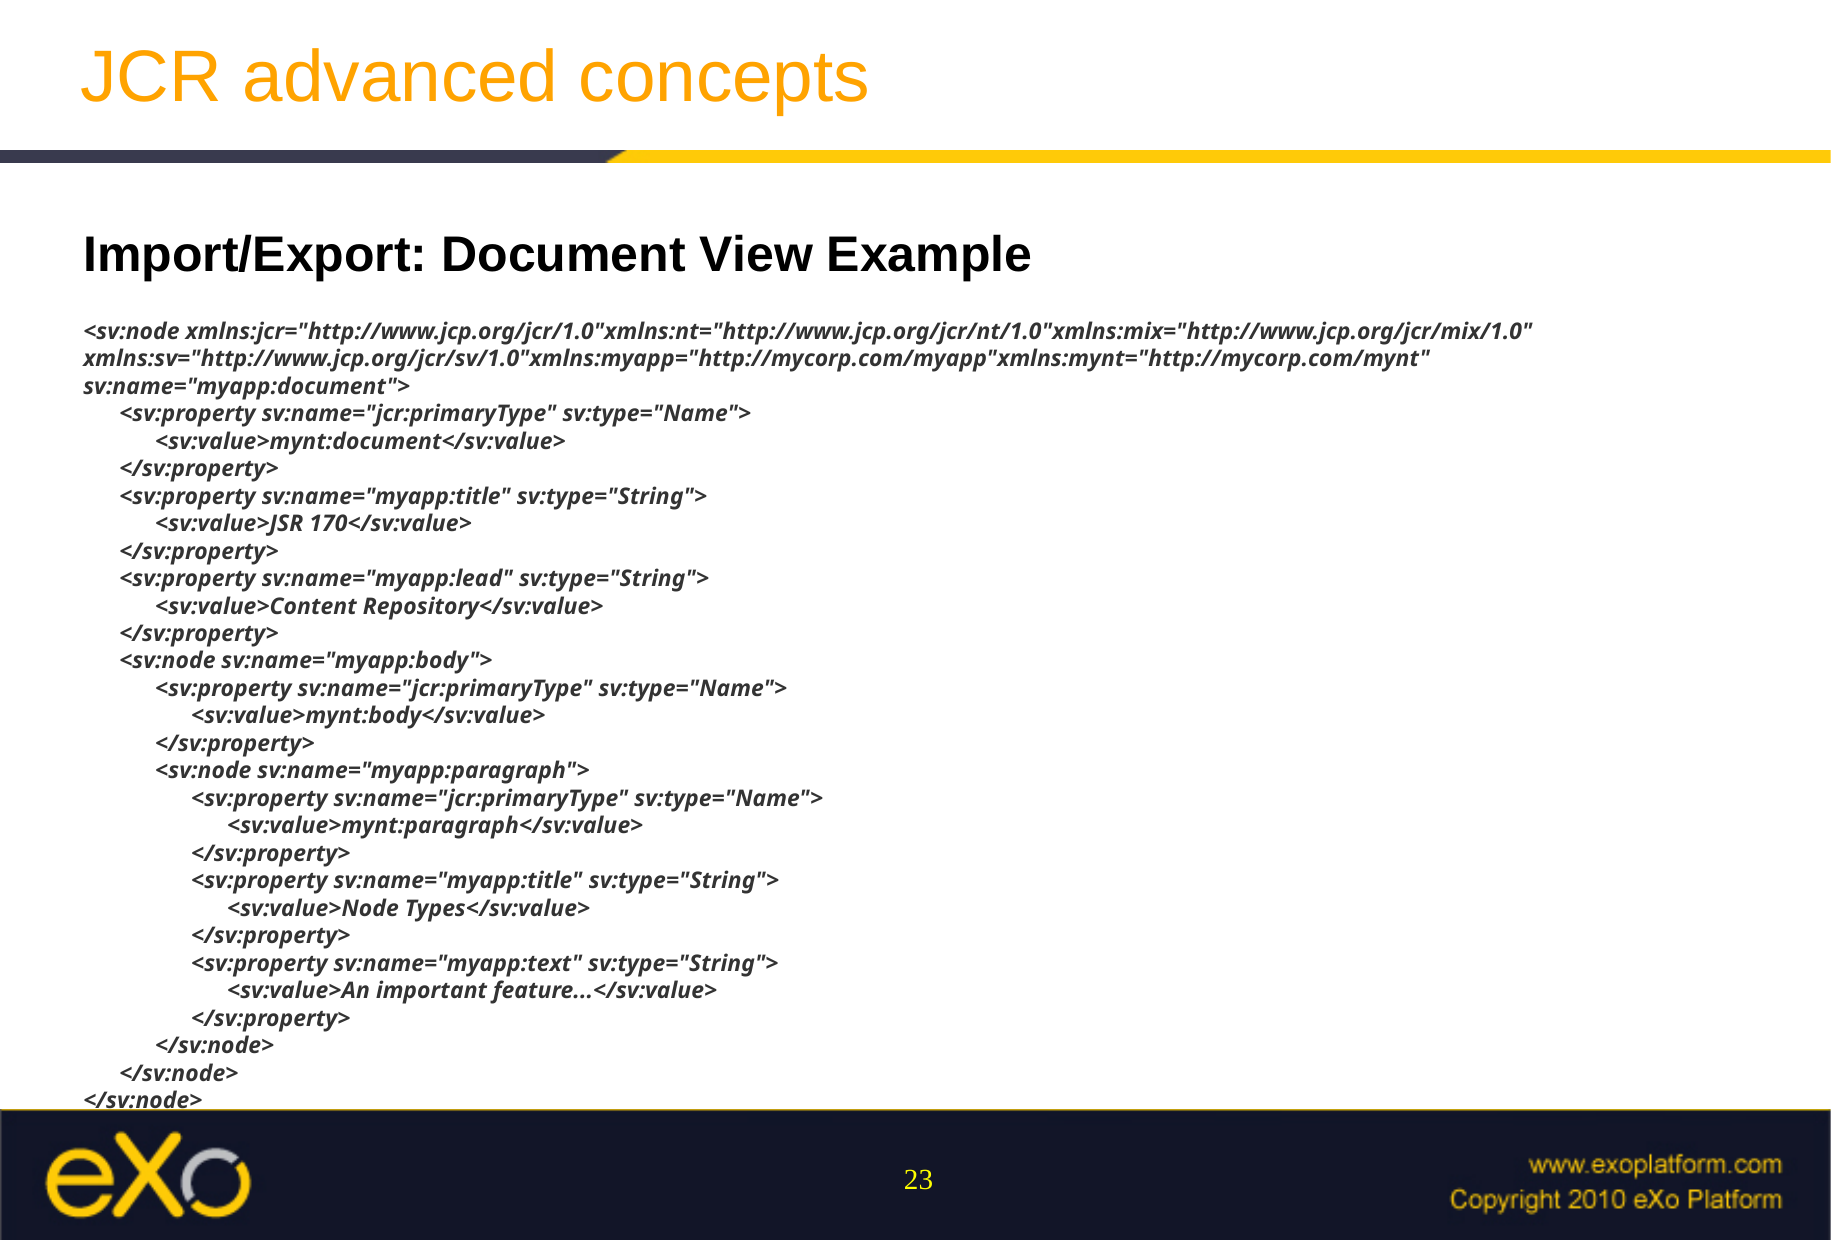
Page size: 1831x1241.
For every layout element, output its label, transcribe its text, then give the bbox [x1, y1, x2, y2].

text_box JCR advanced concepts [80, 41, 1751, 117]
picture [0, 150, 1831, 163]
text_box Import/Export: Document View Example <sv:node xmlns:jcr="http://www.jcp.org/jcr/1.0"xmlns:nt="http://www.jcp.org/jcr/nt/1.0"xmlns:mix="http://www.jcp.org/jcr/mix/1.0" xmlns:sv="http://www.jcp.org/jcr/sv/1.0"xmlns:myapp="http://mycorp.com/myapp"xmlns:mynt="http://mycorp.com/mynt" sv:name="myapp:document"> <sv:property sv:name="jcr:primaryType" sv:type="Name"> <sv:value>mynt:document</sv:value> </sv:property> <sv:property sv:name="myapp:title" sv:type="String"> <sv:value>JSR 170</sv:value> </sv:property> <sv:property sv:name="myapp:lead" sv:type="String"> <sv:value>Content Repository</sv:value> </sv:property> <sv:node sv:name="myapp:body"> <sv:property sv:name="jcr:primaryType" sv:type="Name"> <sv:value>mynt:body</sv:value> </sv:property> <sv:node sv:name="myapp:paragraph"> <sv:property sv:name="jcr:primaryType" sv:type="Name"> <sv:value>mynt:paragraph</sv:value> </sv:property> <sv:property sv:name="myapp:title" sv:type="String"> <sv:value>Node Types</sv:value> </sv:property> <sv:property sv:name="myapp:text" sv:type="String"> <sv:value>An important feature...</sv:value> </sv:property> </sv:node> </sv:node> </sv:node> [83, 221, 1754, 1057]
picture [0, 1109, 1831, 1240]
